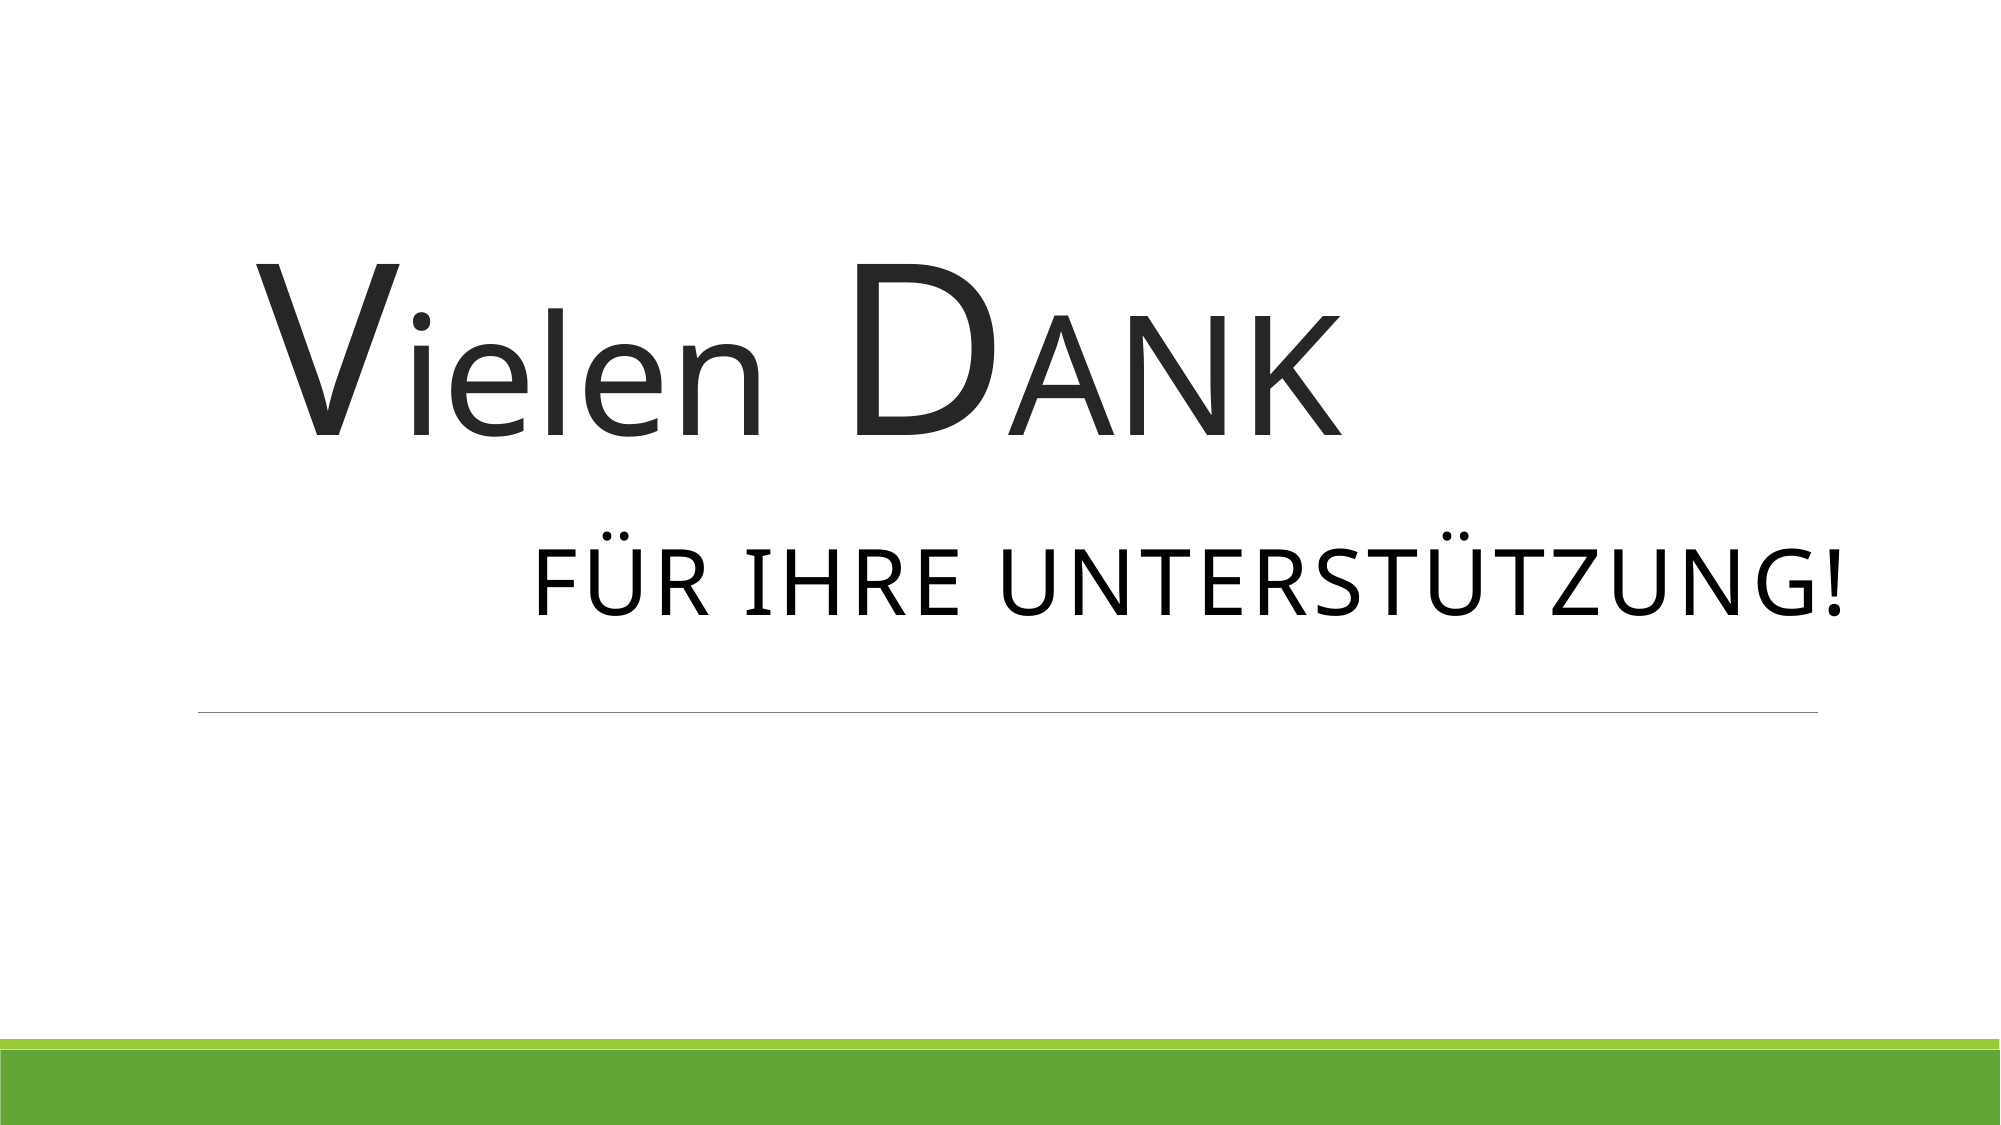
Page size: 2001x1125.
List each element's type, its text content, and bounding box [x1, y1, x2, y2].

title Vielen DANK [241, 147, 1613, 493]
subtitle für IHRE Unterstützung! [515, 528, 1870, 743]
